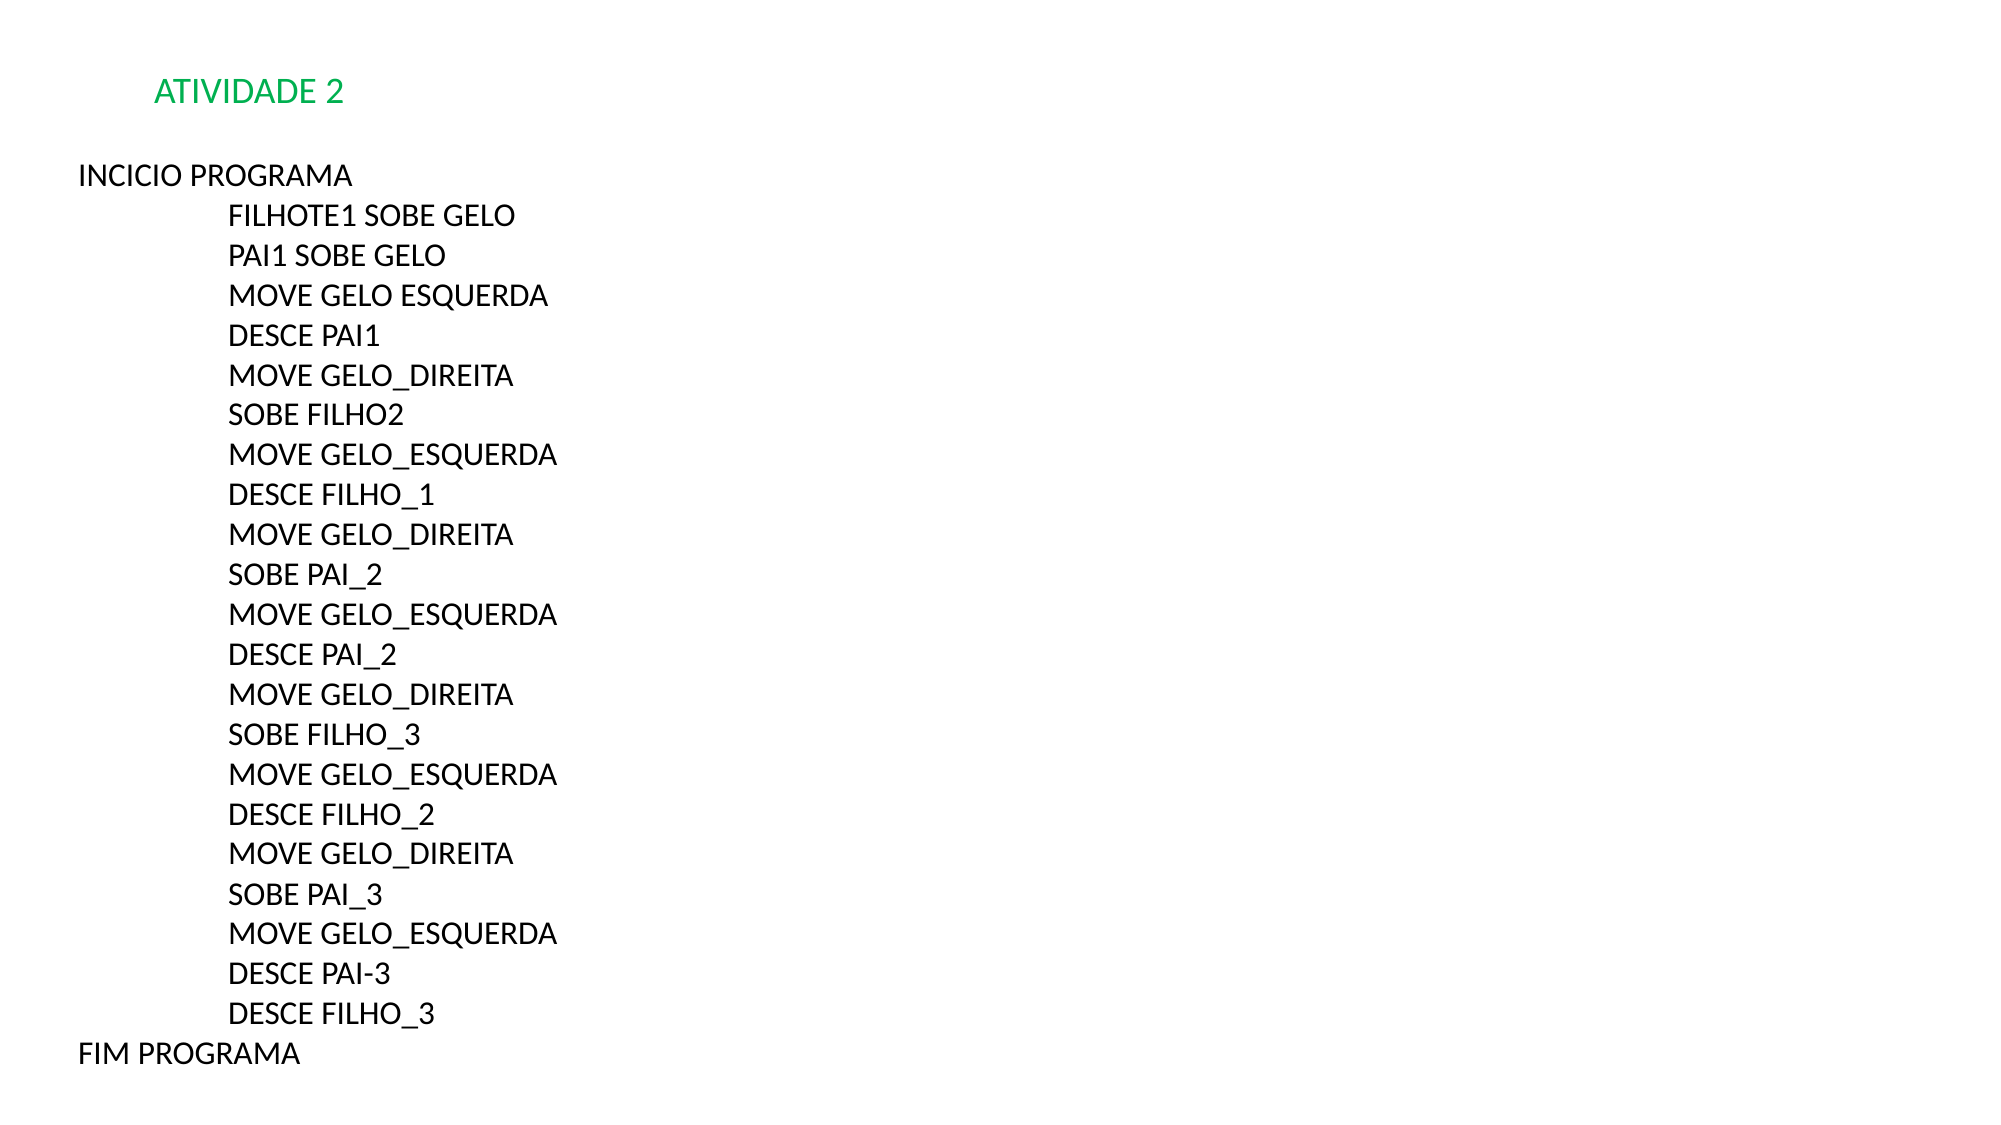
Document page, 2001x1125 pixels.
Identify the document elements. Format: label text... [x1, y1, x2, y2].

text_box ATIVIDADE 2 [139, 58, 362, 119]
text_box INCICIO PROGRAMA FILHOTE1 SOBE GELO PAI1 SOBE GELO MOVE GELO ESQUERDA DESCE PAI1 MOVE GELO_DIREITA SOBE FILHO2 MOVE GELO_ESQUERDA DESCE FILHO_1 MOVE GELO_DIREITA SOBE PAI_2 MOVE GELO_ESQUERDA DESCE PAI_2 MOVE GELO_DIREITA SOBE FILHO_3 MOVE GELO_ESQUERDA DESCE FILHO_2 MOVE GELO_DIREITA SOBE PAI_3 MOVE GELO_ESQUERDA DESCE PAI-3 DESCE FILHO_3 FIM PROGRAMA [63, 145, 580, 1079]
